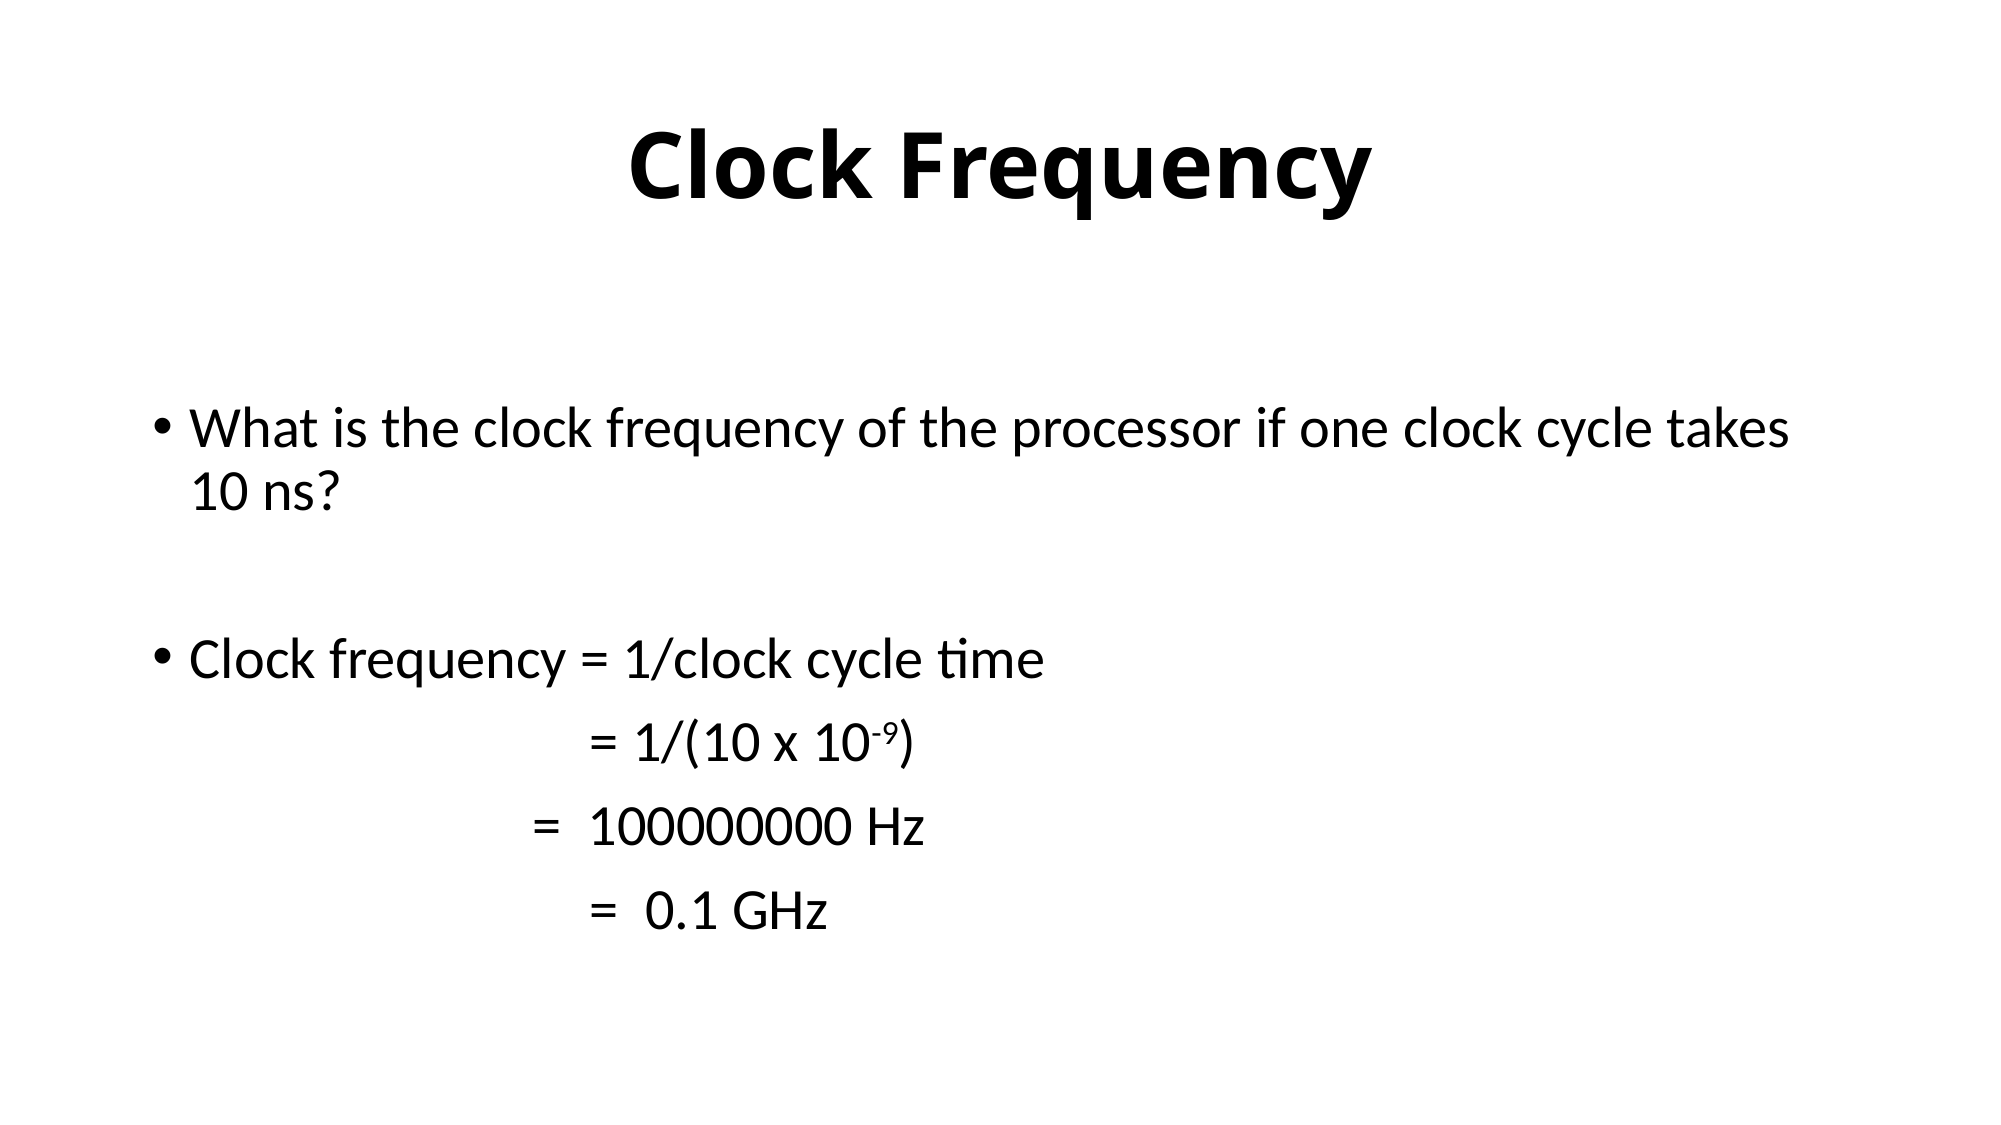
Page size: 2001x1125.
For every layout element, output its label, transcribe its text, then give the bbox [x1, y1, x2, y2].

title Clock Frequency [137, 59, 1863, 278]
list What is the clock frequency of the processor if one clock cycle takes 10 ns? Clock frequency = 1/clock cycle time = 1/(10 x 10-9) = 100000000 Hz = 0.1 GHz [137, 299, 1863, 1014]
